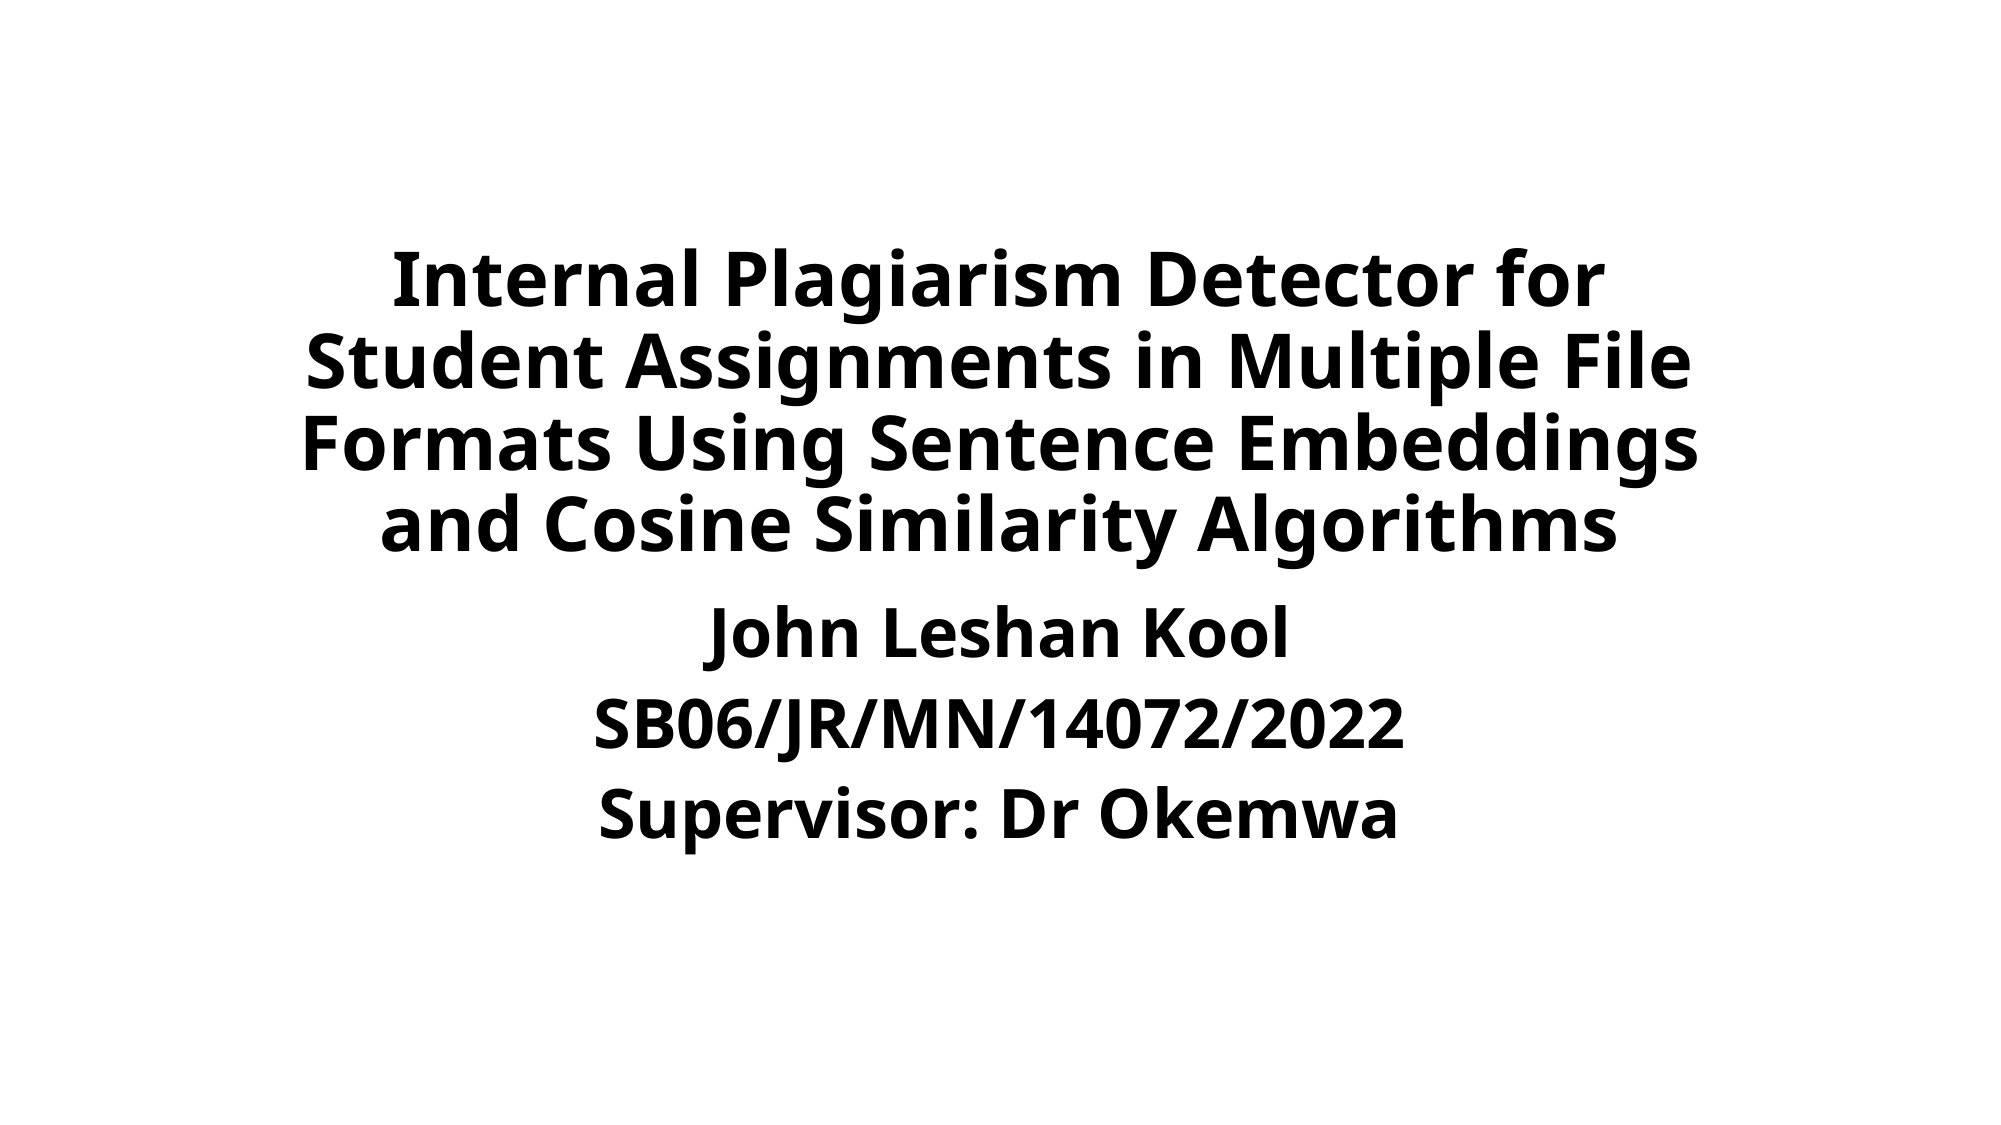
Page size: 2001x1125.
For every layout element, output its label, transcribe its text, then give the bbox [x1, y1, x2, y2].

title Internal Plagiarism Detector for Student Assignments in Multiple File Formats Using Sentence Embeddings and Cosine Similarity Algorithms [249, 184, 1750, 576]
subtitle John Leshan Kool SB06/JR/MN/14072/2022 Supervisor: Dr Okemwa [249, 590, 1750, 863]
